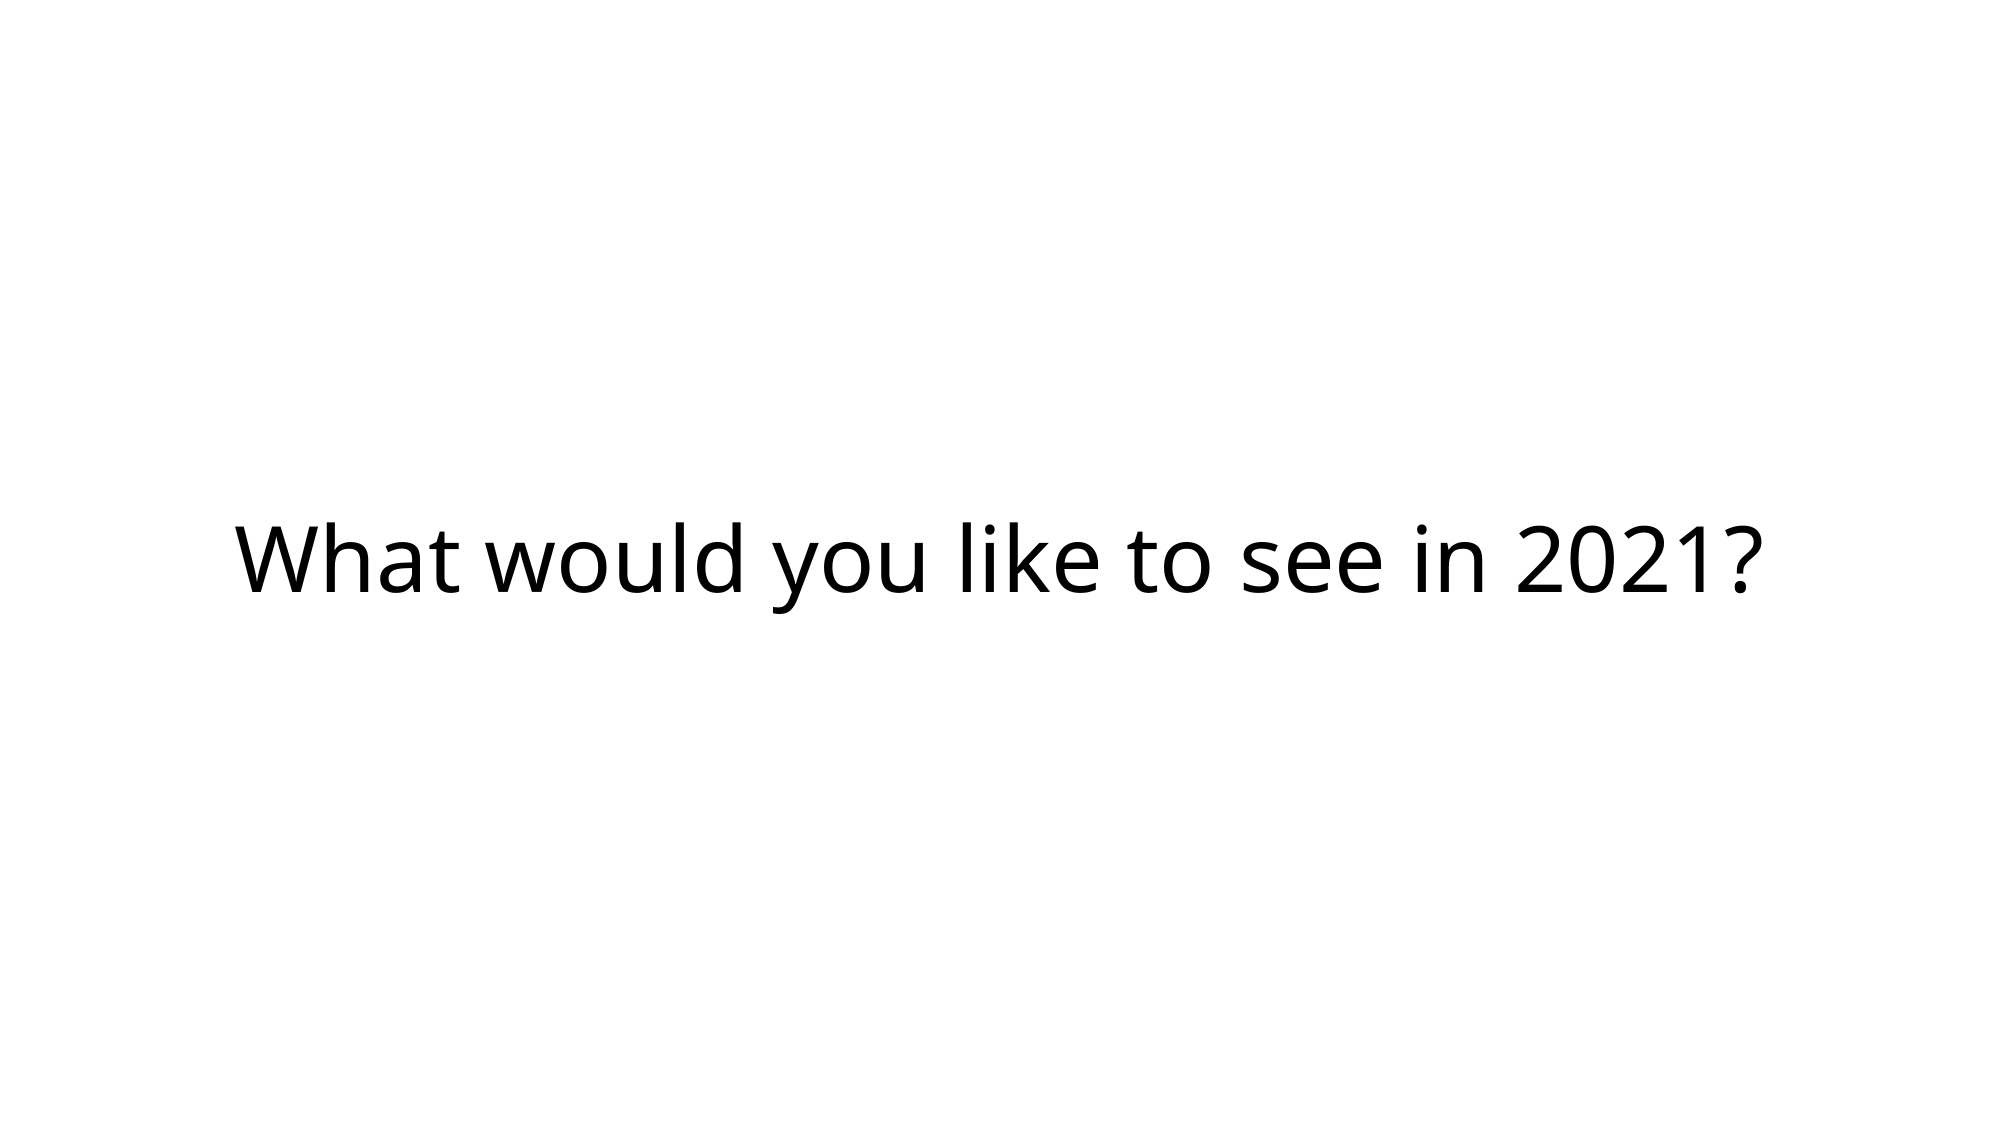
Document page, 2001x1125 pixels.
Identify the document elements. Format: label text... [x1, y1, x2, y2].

title What would you like to see in 2021? [137, 453, 1863, 672]
